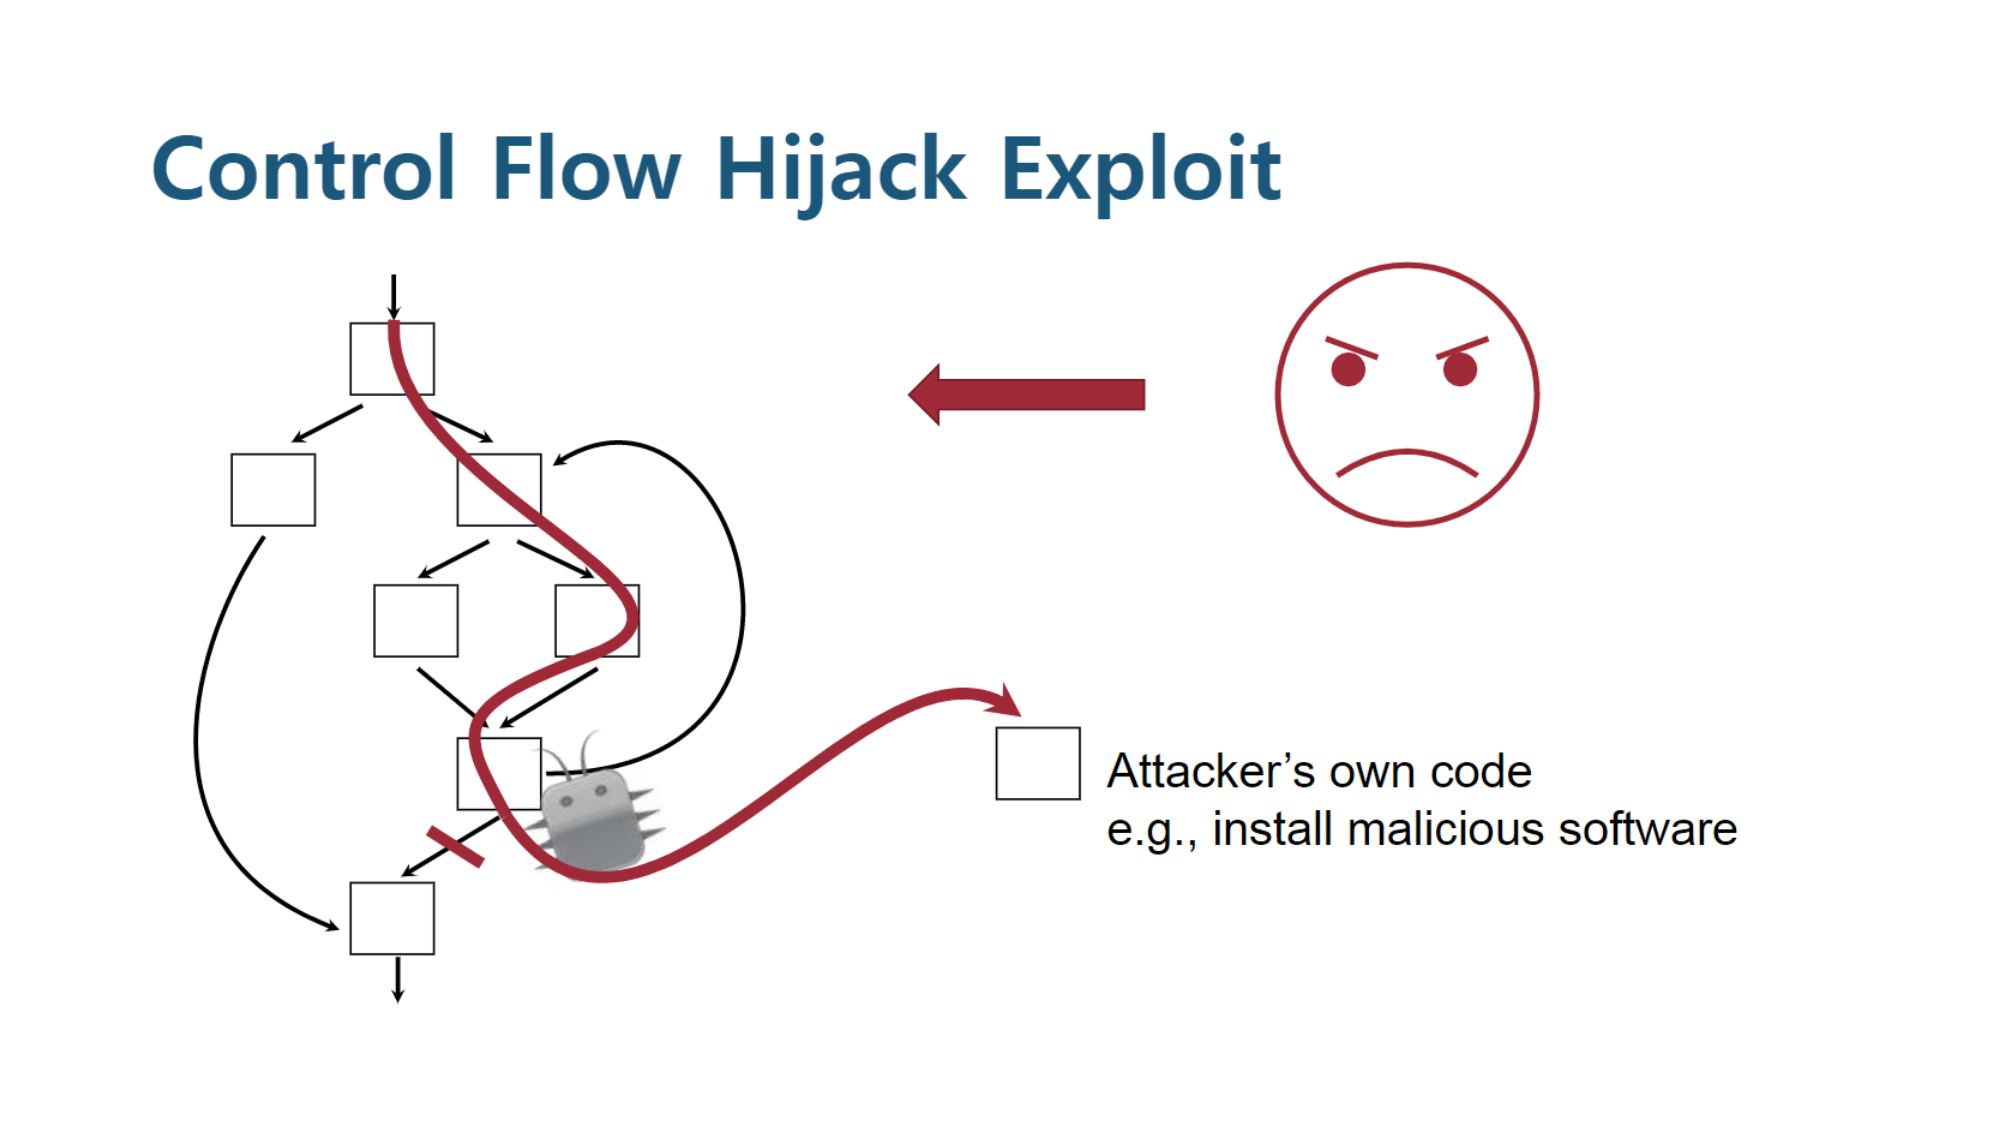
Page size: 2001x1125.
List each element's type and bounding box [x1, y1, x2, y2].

picture [101, 98, 1801, 1006]
